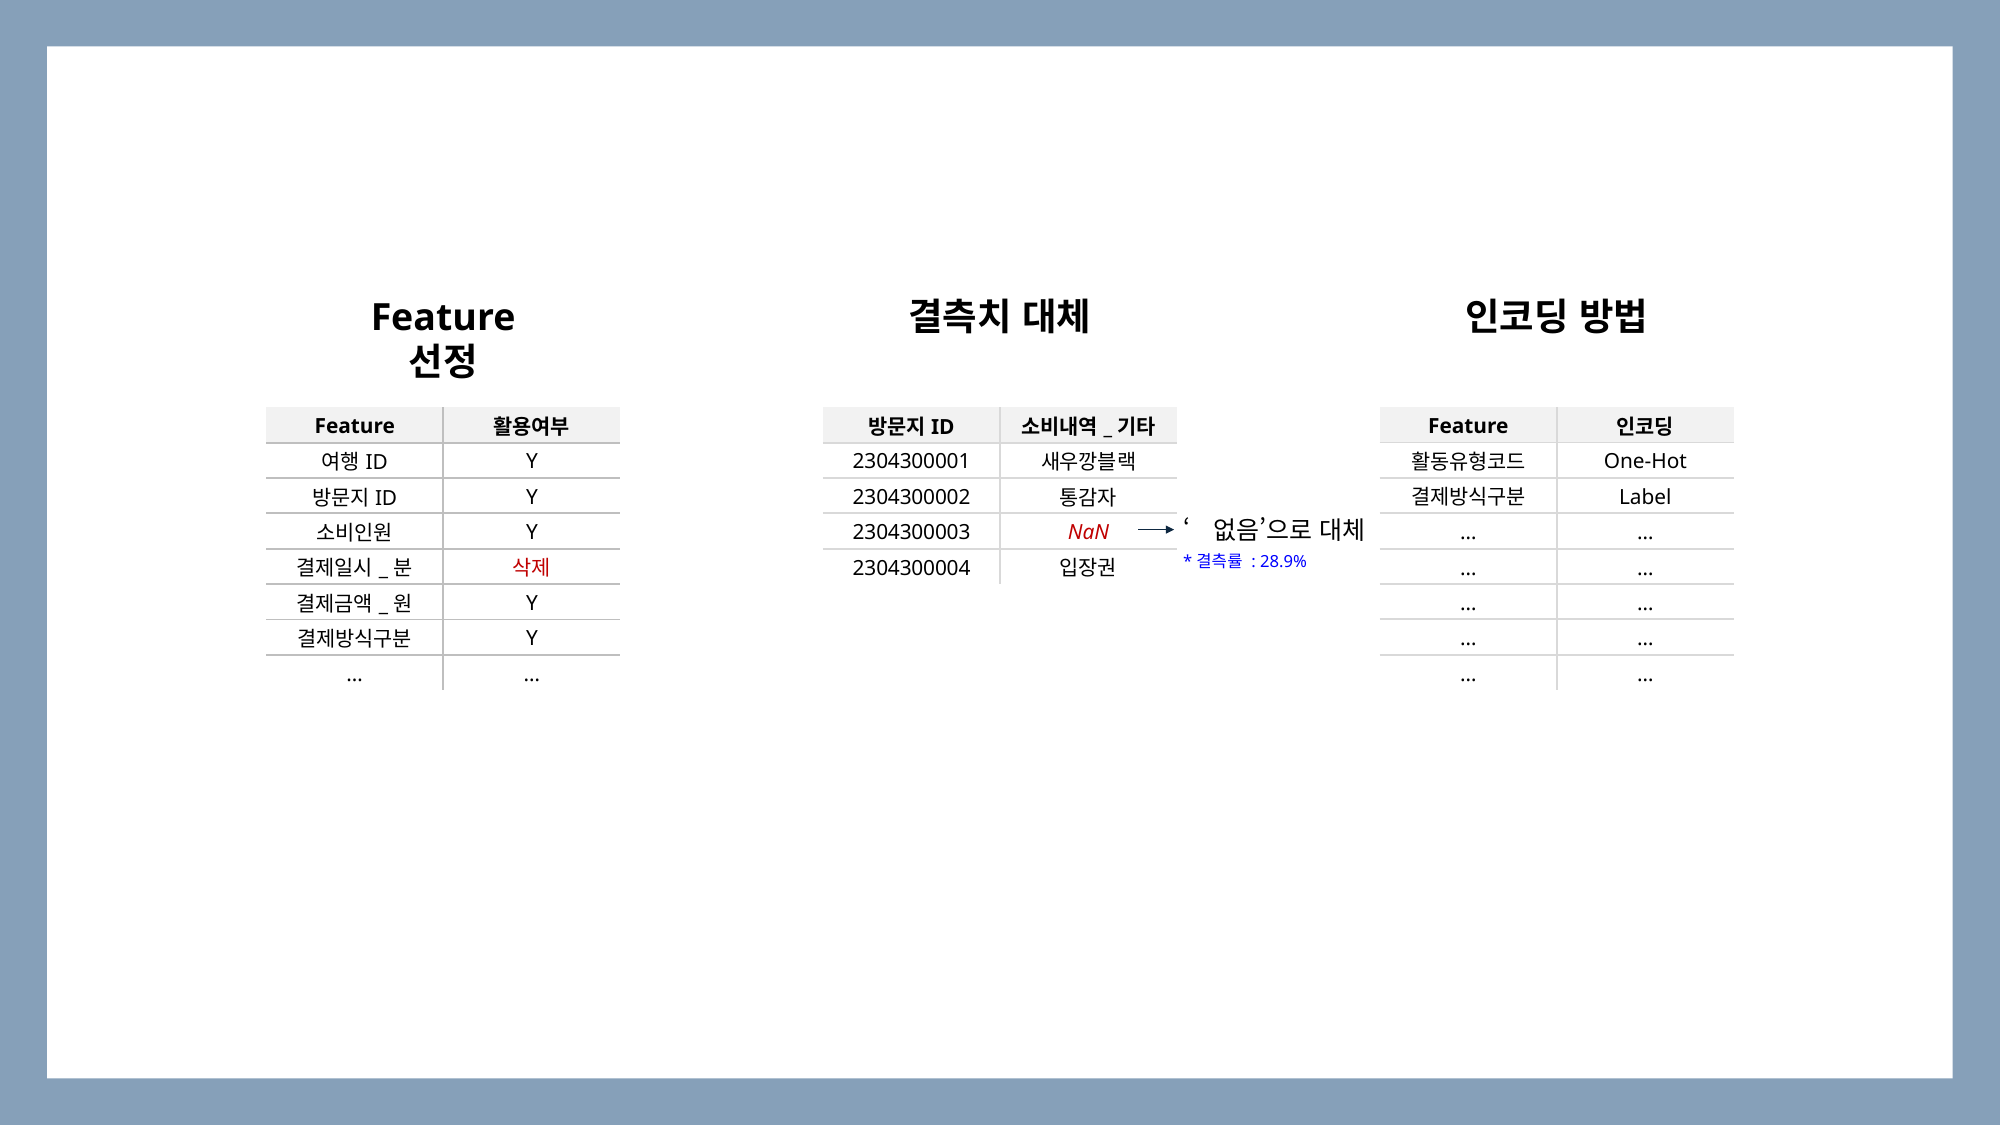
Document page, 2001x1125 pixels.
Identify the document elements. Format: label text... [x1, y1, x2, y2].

table_cell … [1380, 585, 1556, 618]
table_cell … [1380, 620, 1556, 654]
table_cell … [266, 656, 442, 690]
table_cell Y [444, 585, 620, 619]
table_cell 2304300004 [823, 550, 999, 584]
table_header 소비내역_기타 [1001, 407, 1177, 442]
table_cell Label [1558, 479, 1734, 512]
table_cell 활동유형코드 [1380, 443, 1556, 477]
table_header 활용여부 [444, 407, 620, 442]
table_cell One-Hot [1558, 443, 1734, 477]
table_cell 새우깡블랙 [1001, 444, 1177, 477]
table_cell 결제일시_분 [266, 550, 442, 583]
text_box *결측률 : 28.9% [1168, 543, 1350, 585]
table_cell 삭제 [444, 550, 620, 583]
table_cell 결제방식구분 [1380, 479, 1556, 512]
table_cell 여행ID [266, 444, 442, 477]
table_cell 2304300002 [823, 479, 999, 512]
table_cell … [1380, 656, 1556, 690]
table_cell Y [444, 514, 620, 548]
table_cell … [1558, 585, 1734, 618]
table_cell 결제방식구분 [266, 620, 442, 654]
table_cell … [444, 656, 620, 690]
table_cell 통감자 [1001, 479, 1177, 512]
table_cell … [1558, 656, 1734, 690]
text_box 결측치 대체 [878, 285, 1121, 346]
table_cell 2304300001 [823, 444, 999, 477]
table_cell … [1558, 620, 1734, 654]
table_cell 입장권 [1001, 550, 1168, 584]
table_cell … [1380, 514, 1556, 548]
table_header 인코딩 [1558, 407, 1734, 442]
table_header Feature [1380, 407, 1556, 442]
table_cell … [1380, 550, 1556, 583]
table_header 방문지ID [823, 407, 999, 442]
table_cell Y [444, 620, 620, 654]
text_box Feature 선정 [316, 285, 571, 391]
table_cell 방문지ID [266, 479, 442, 512]
table_header Feature [266, 407, 442, 442]
table_cell 2304300003 [823, 514, 999, 548]
table_cell Y [444, 444, 620, 477]
text_box [46, 45, 1954, 1080]
text_box 인코딩 방법 [1435, 285, 1678, 346]
table_cell 소비인원 [266, 514, 442, 548]
text_box ‘없음’으로 대체 [1168, 507, 1380, 553]
table_cell Y [444, 479, 620, 512]
table_cell NaN [1001, 514, 1168, 548]
table_cell … [1558, 514, 1734, 548]
table_cell 결제금액_원 [266, 585, 442, 619]
table_cell … [1558, 550, 1734, 583]
